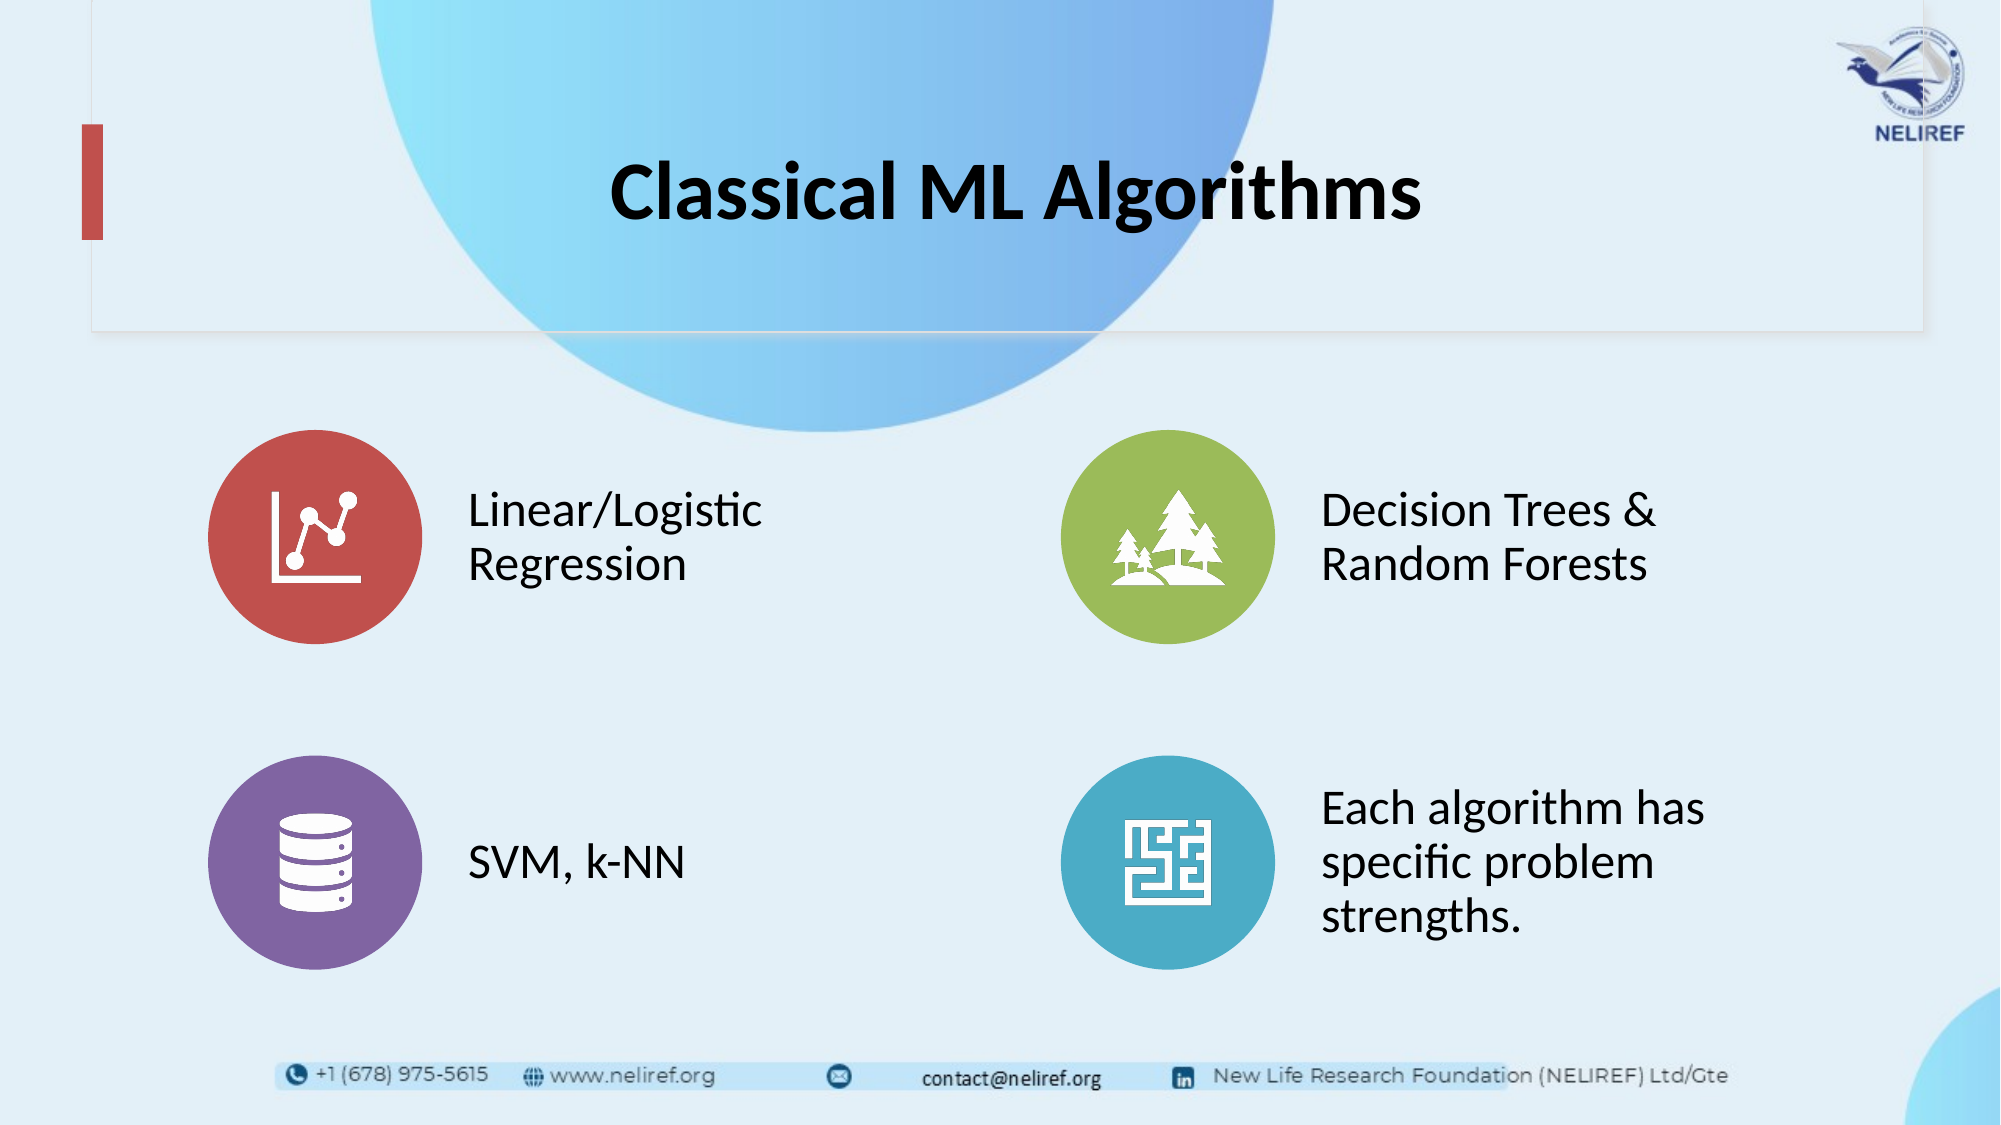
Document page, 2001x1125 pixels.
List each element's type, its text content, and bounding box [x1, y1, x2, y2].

text_box [80, 122, 105, 242]
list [182, 372, 1852, 1028]
text_box [0, 0, 2000, 1125]
text_box [91, 0, 1925, 332]
title Classical ML Algorithms [183, 90, 1851, 284]
